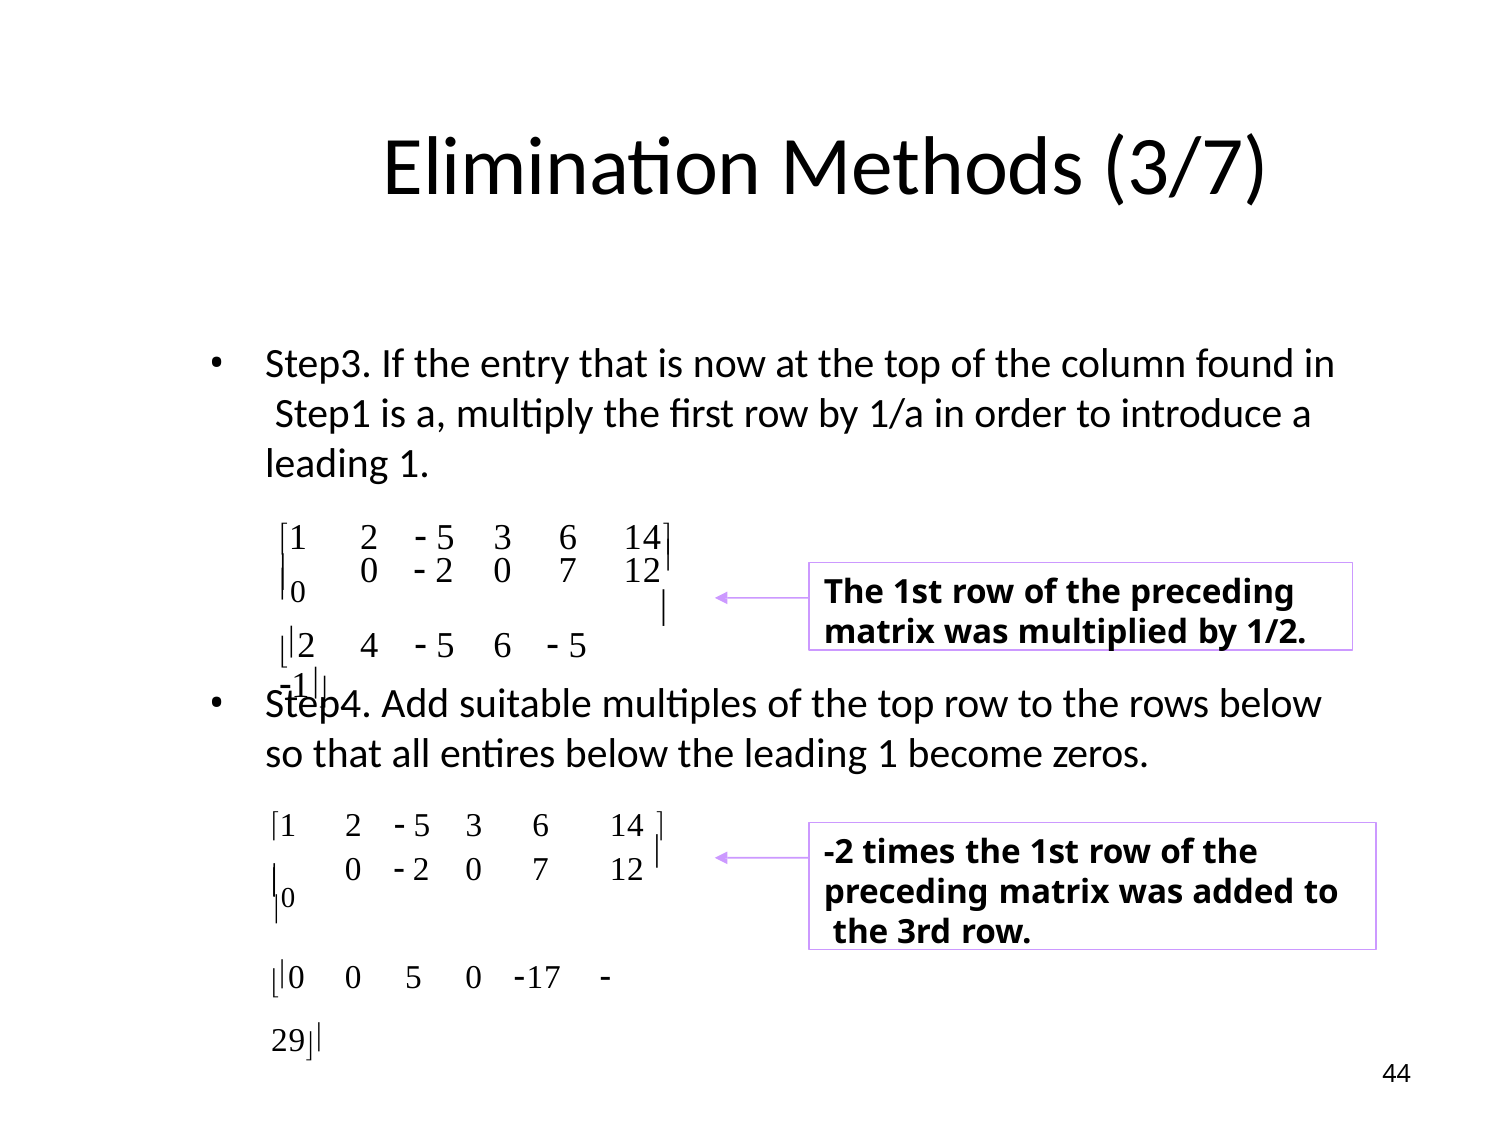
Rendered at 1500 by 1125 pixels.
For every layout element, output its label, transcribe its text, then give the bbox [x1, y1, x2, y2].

text_box [714, 851, 810, 865]
text_box 1 2  5 3 6 14  0  2 0 7 12  2 4  5 6  5 1 [266, 481, 677, 713]
text_box Step3. If the entry that is now at the top of the column found in Step1 is a, multiply the first row by 1/a in order to introduce a leading 1. [206, 333, 1341, 486]
text_box The 1st row of the preceding matrix was multiplied by 1/2. [808, 562, 1353, 650]
slide_number 44 [1376, 1055, 1417, 1125]
title Elimination Methods (3/7) [380, 109, 1276, 300]
text_box [714, 591, 810, 605]
text_box -2 times the 1st row of the preceding matrix was added to the 3rd row. [808, 822, 1376, 950]
text_box 1 2  5 3 6 14    0  2 0 7 12  0 0 5 0 17  29 [258, 807, 678, 1065]
text_box Step4. Add suitable multiples of the top row to the rows below so that all entires below the leading 1 become zeros. [206, 673, 1329, 776]
